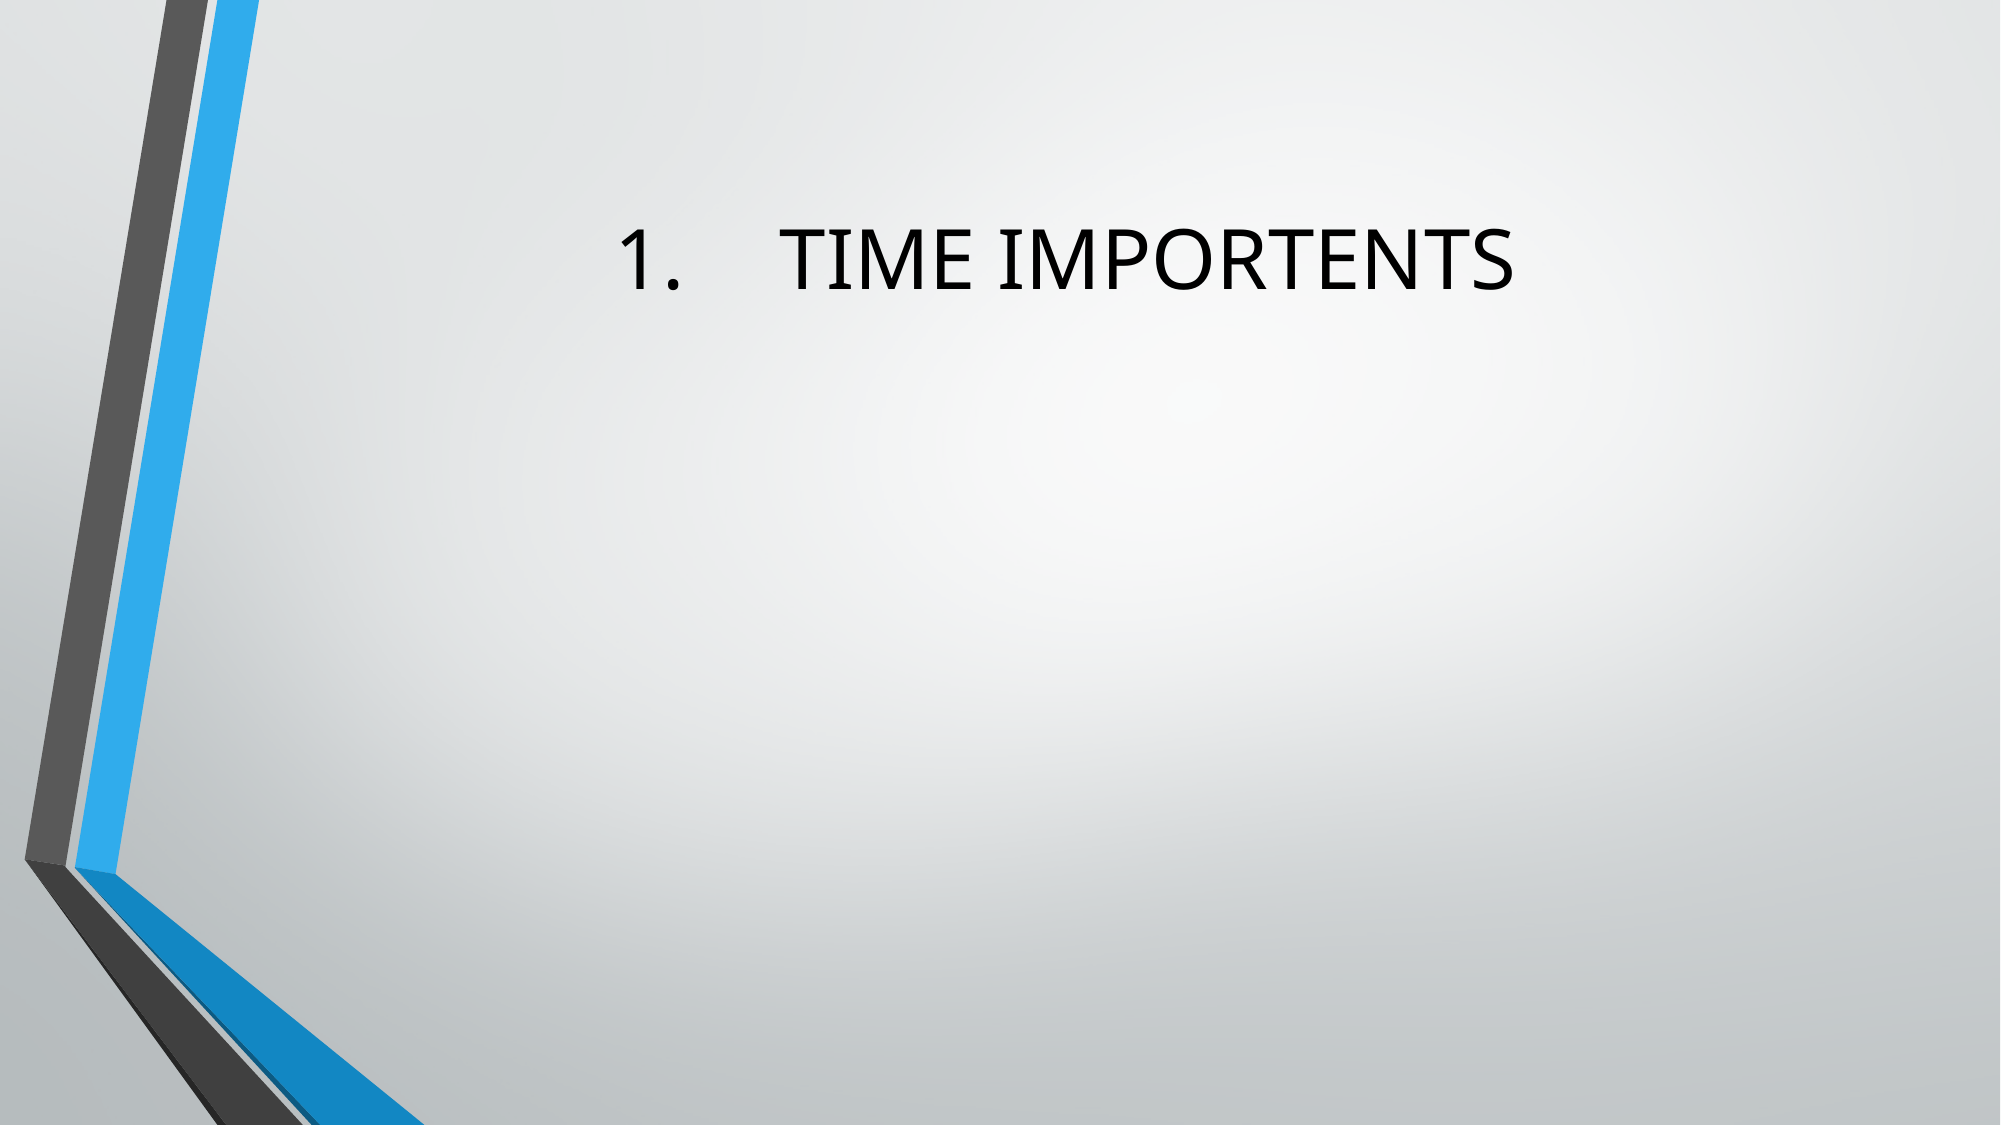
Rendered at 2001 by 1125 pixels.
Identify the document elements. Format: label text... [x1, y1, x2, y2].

title TIME IMPORTENTS [243, 112, 1887, 400]
